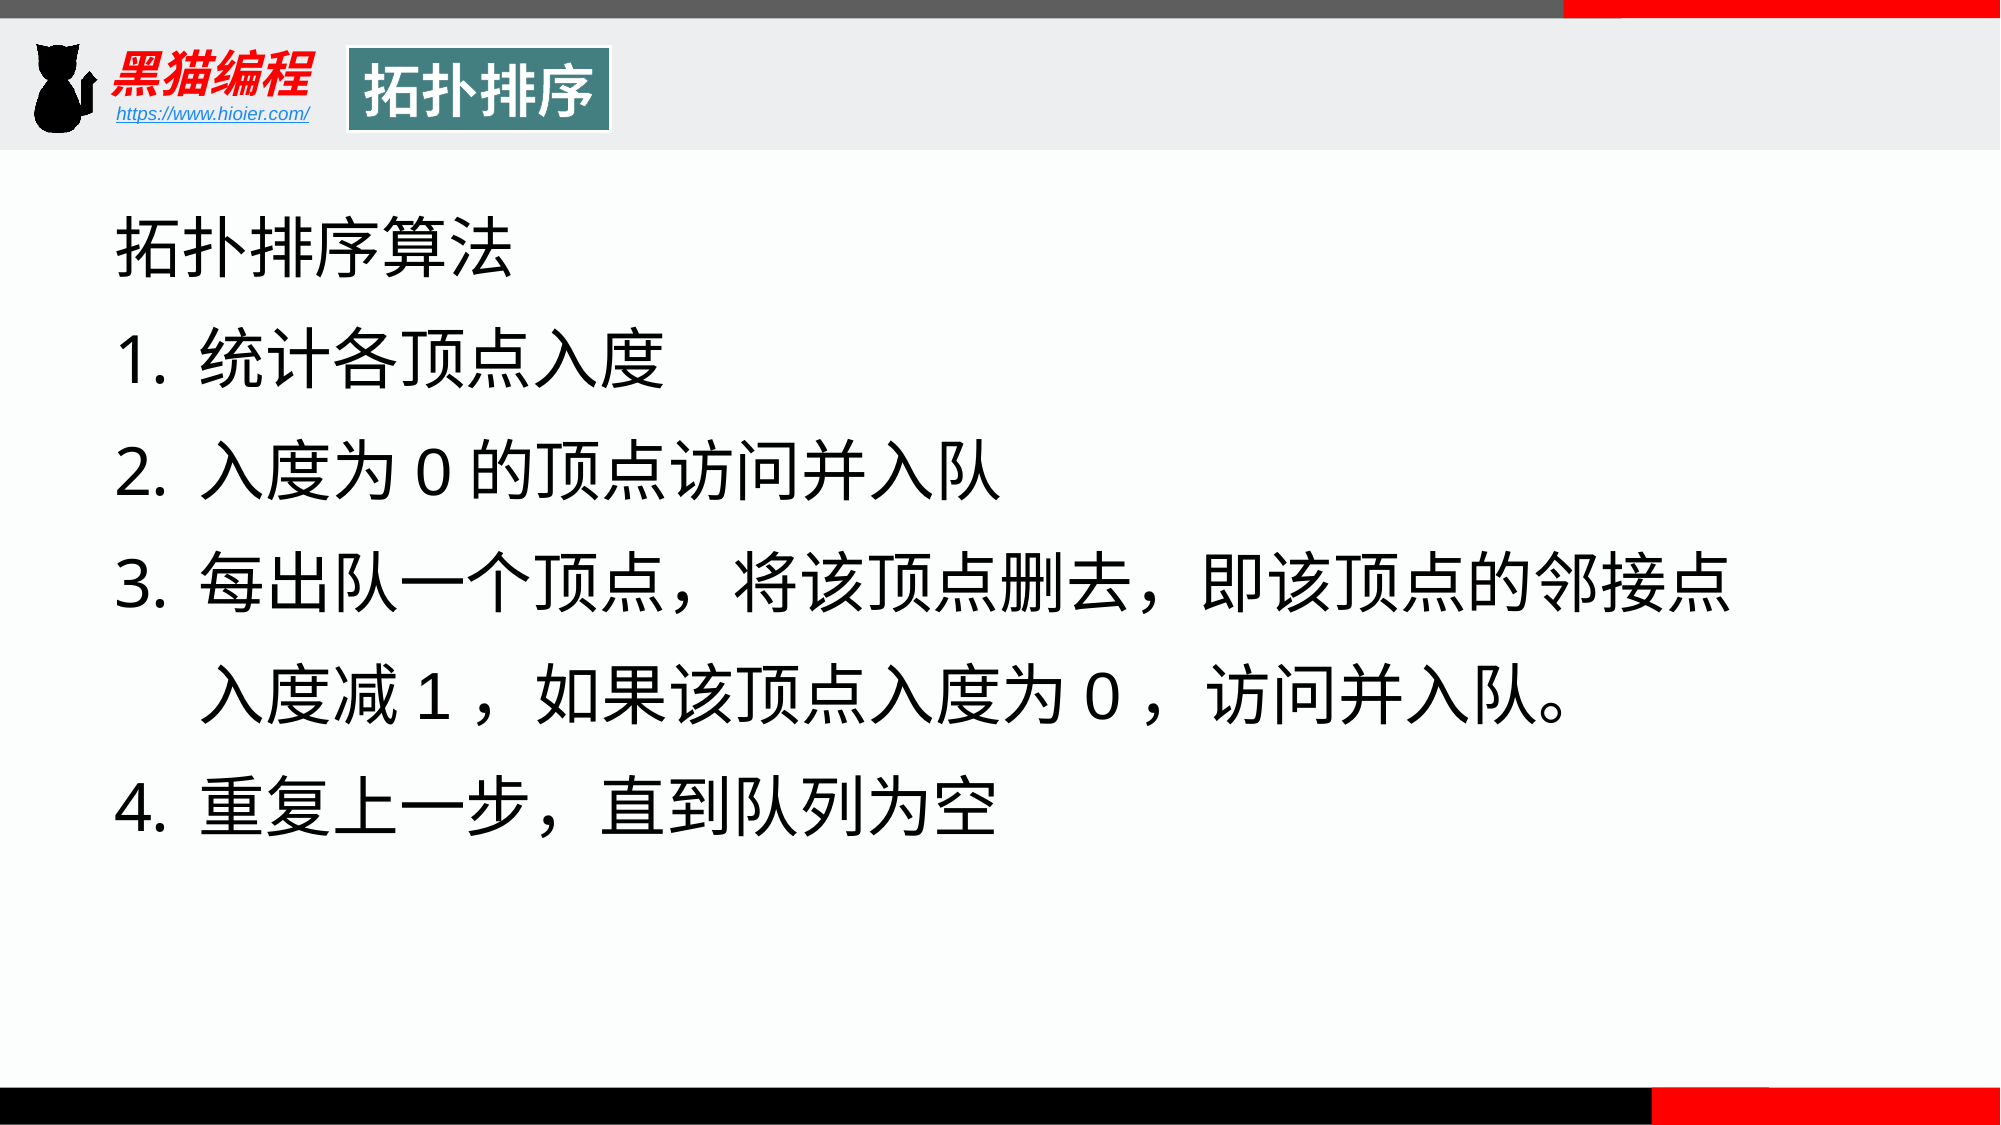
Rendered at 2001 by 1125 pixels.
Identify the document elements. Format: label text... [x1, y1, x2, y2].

text_box 拓扑排序算法 统计各顶点入度 入度为0的顶点访问并入队 每出队一个顶点，将该顶点删去，即该顶点的邻接点入度减1，如果该顶点入度为0，访问并入队。 重复上一步，直到队列为空 [99, 166, 1786, 853]
text_box 拓扑排序 [346, 45, 612, 133]
picture [21, 44, 110, 133]
